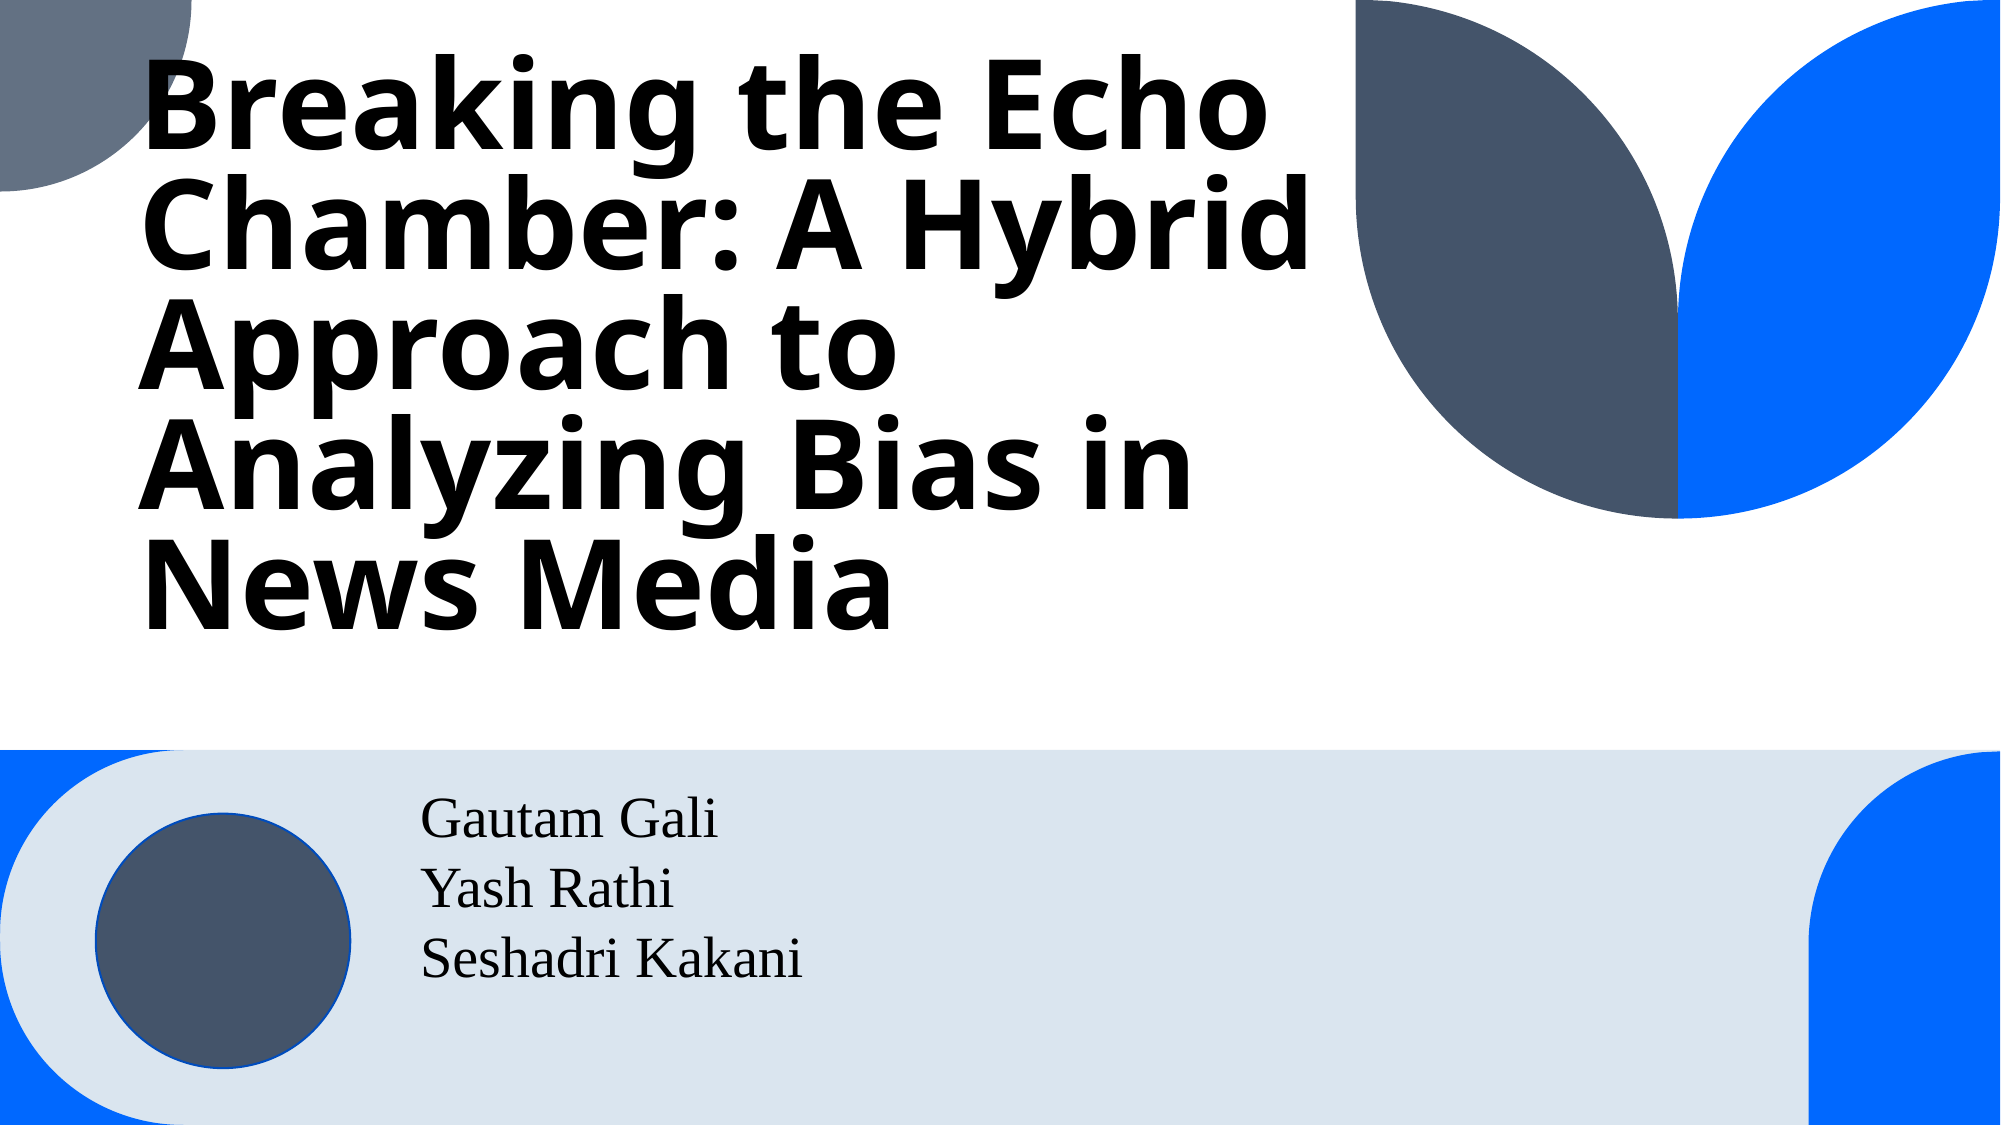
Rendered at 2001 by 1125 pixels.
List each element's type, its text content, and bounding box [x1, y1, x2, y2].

title Breaking the Echo Chamber: A Hybrid Approach to Analyzing Bias in News Media [124, 142, 1532, 661]
text_box Gautam Gali Yash Rathi Seshadri Kakani [405, 771, 1101, 997]
